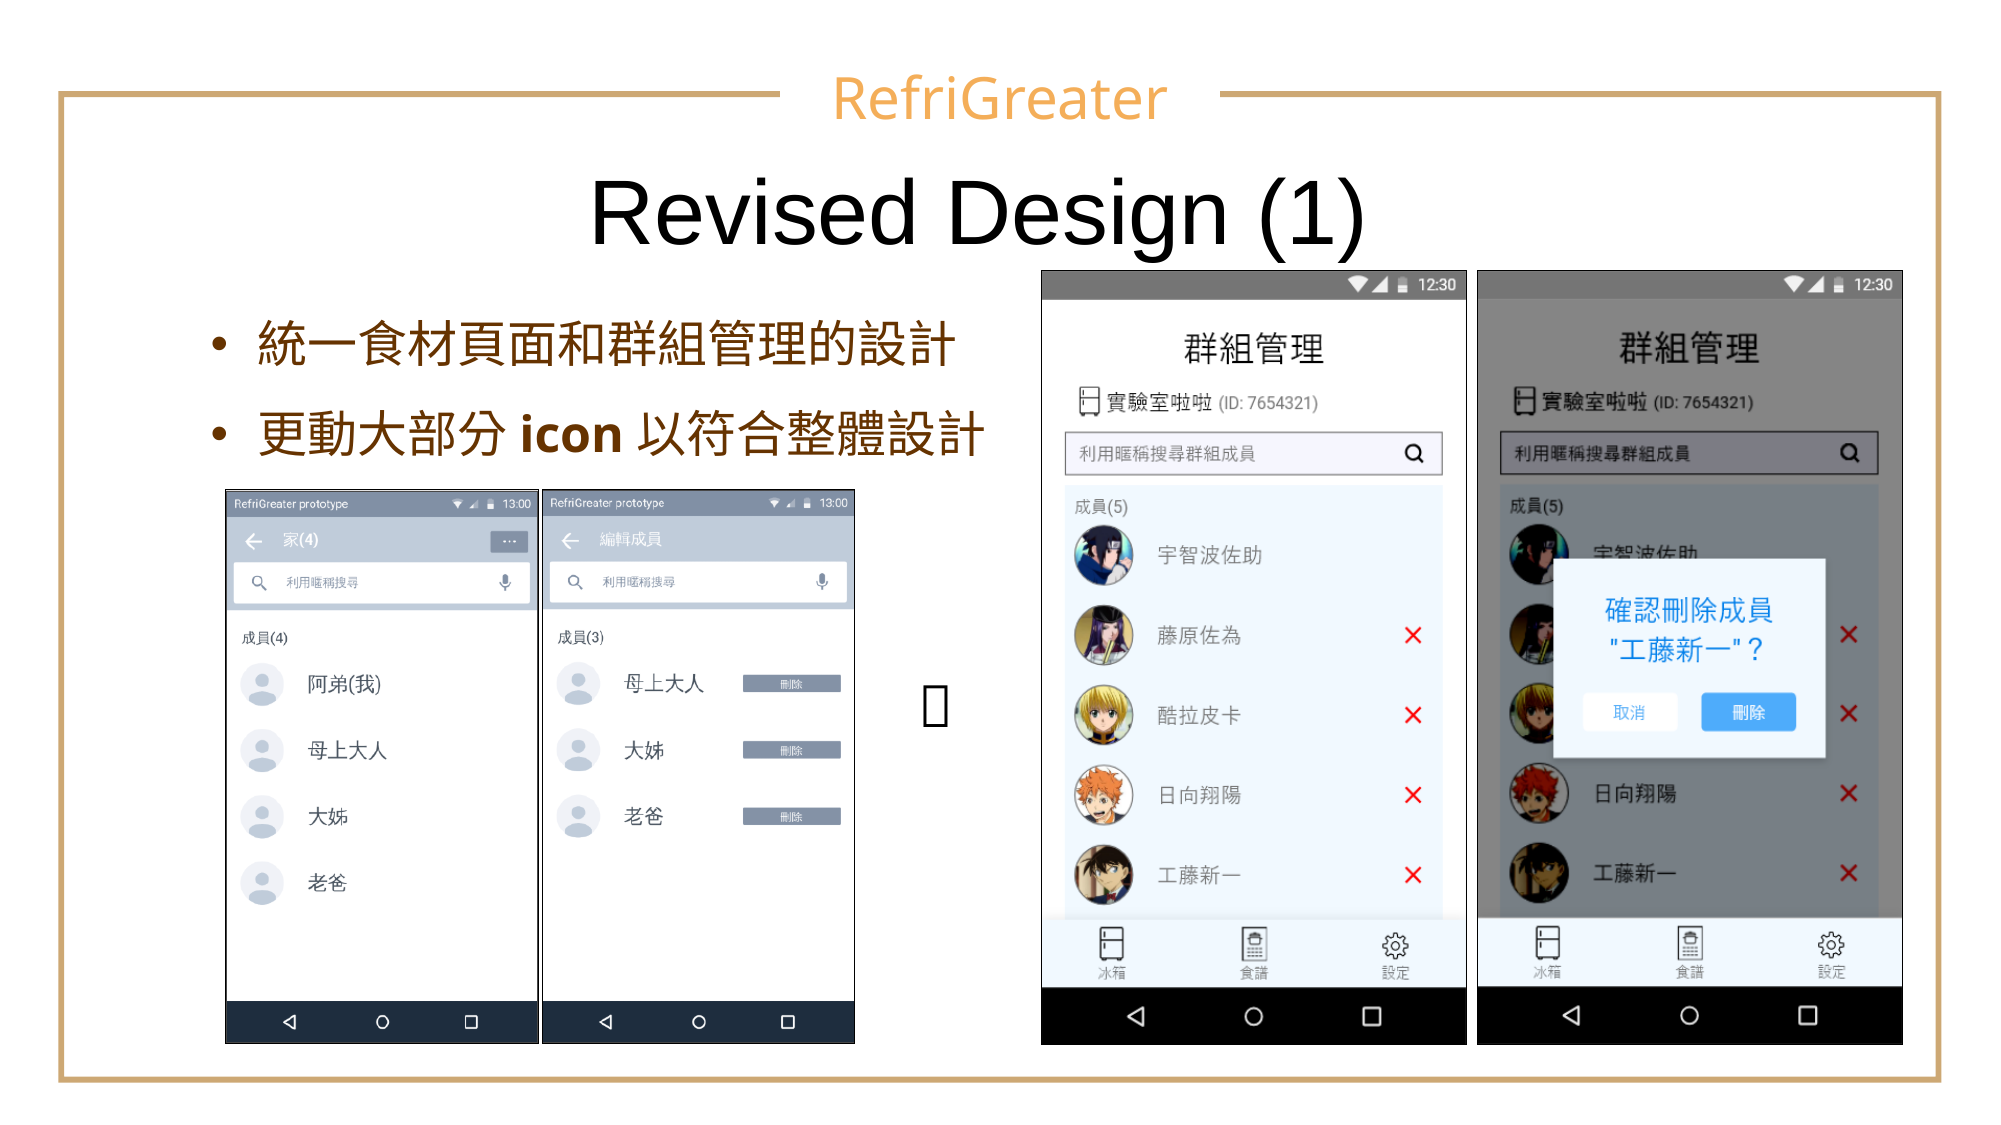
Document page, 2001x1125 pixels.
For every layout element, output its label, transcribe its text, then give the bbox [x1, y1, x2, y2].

text_box Revised Design (1) [327, 145, 1631, 270]
text_box RefriGreater [780, 54, 1220, 139]
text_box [225, 489, 855, 1044]
text_box 統一食材頁面和群組管理的設計 更動大部分icon以符合整體設計 [195, 275, 1040, 471]
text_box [1040, 270, 1903, 1045]
text_box  [903, 661, 979, 747]
